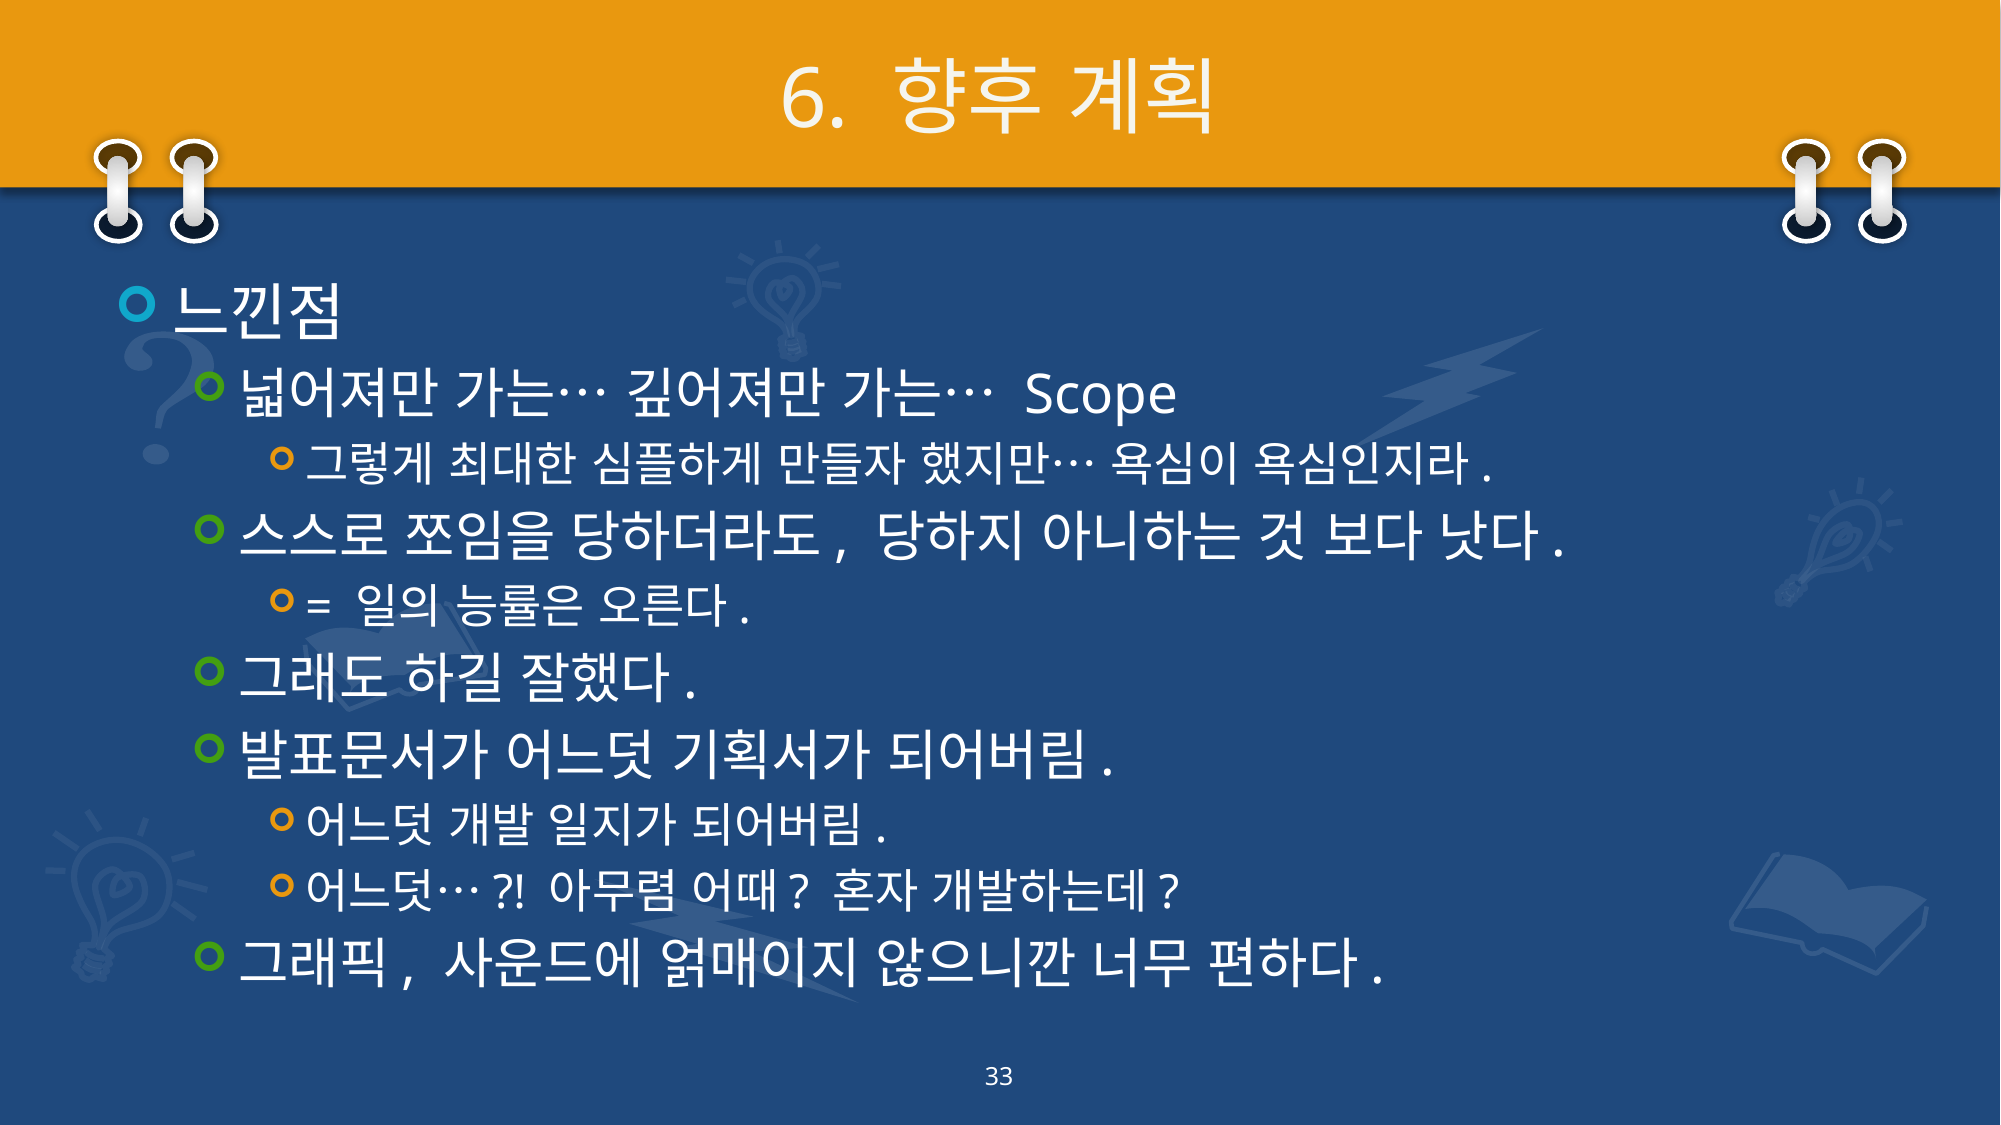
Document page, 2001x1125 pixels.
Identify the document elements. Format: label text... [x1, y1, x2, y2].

slide_number 33 [766, 1053, 1233, 1103]
title 6. 향후 계획 [99, 0, 1900, 188]
list 느낀점 넓어져만 가는… 깊어져만 가는… Scope 그렇게 최대한 심플하게 만들자 했지만… 욕심이 욕심인지라. 스스로 쪼임을 당하더라도, 당하지 아니하는 것 보다 낫다. = 일의 능률은 오른다. 그래도 하길 잘했다. 발표문서가 어느덧 기획서가 되어버림. 어느덧 개발 일지가 되어버림. 어느덧…?! 아무렴 어때? 혼자 개발하는데? 그래픽, 사운드에 얽매이지 않으니깐 너무 편하다. [99, 262, 1900, 1005]
